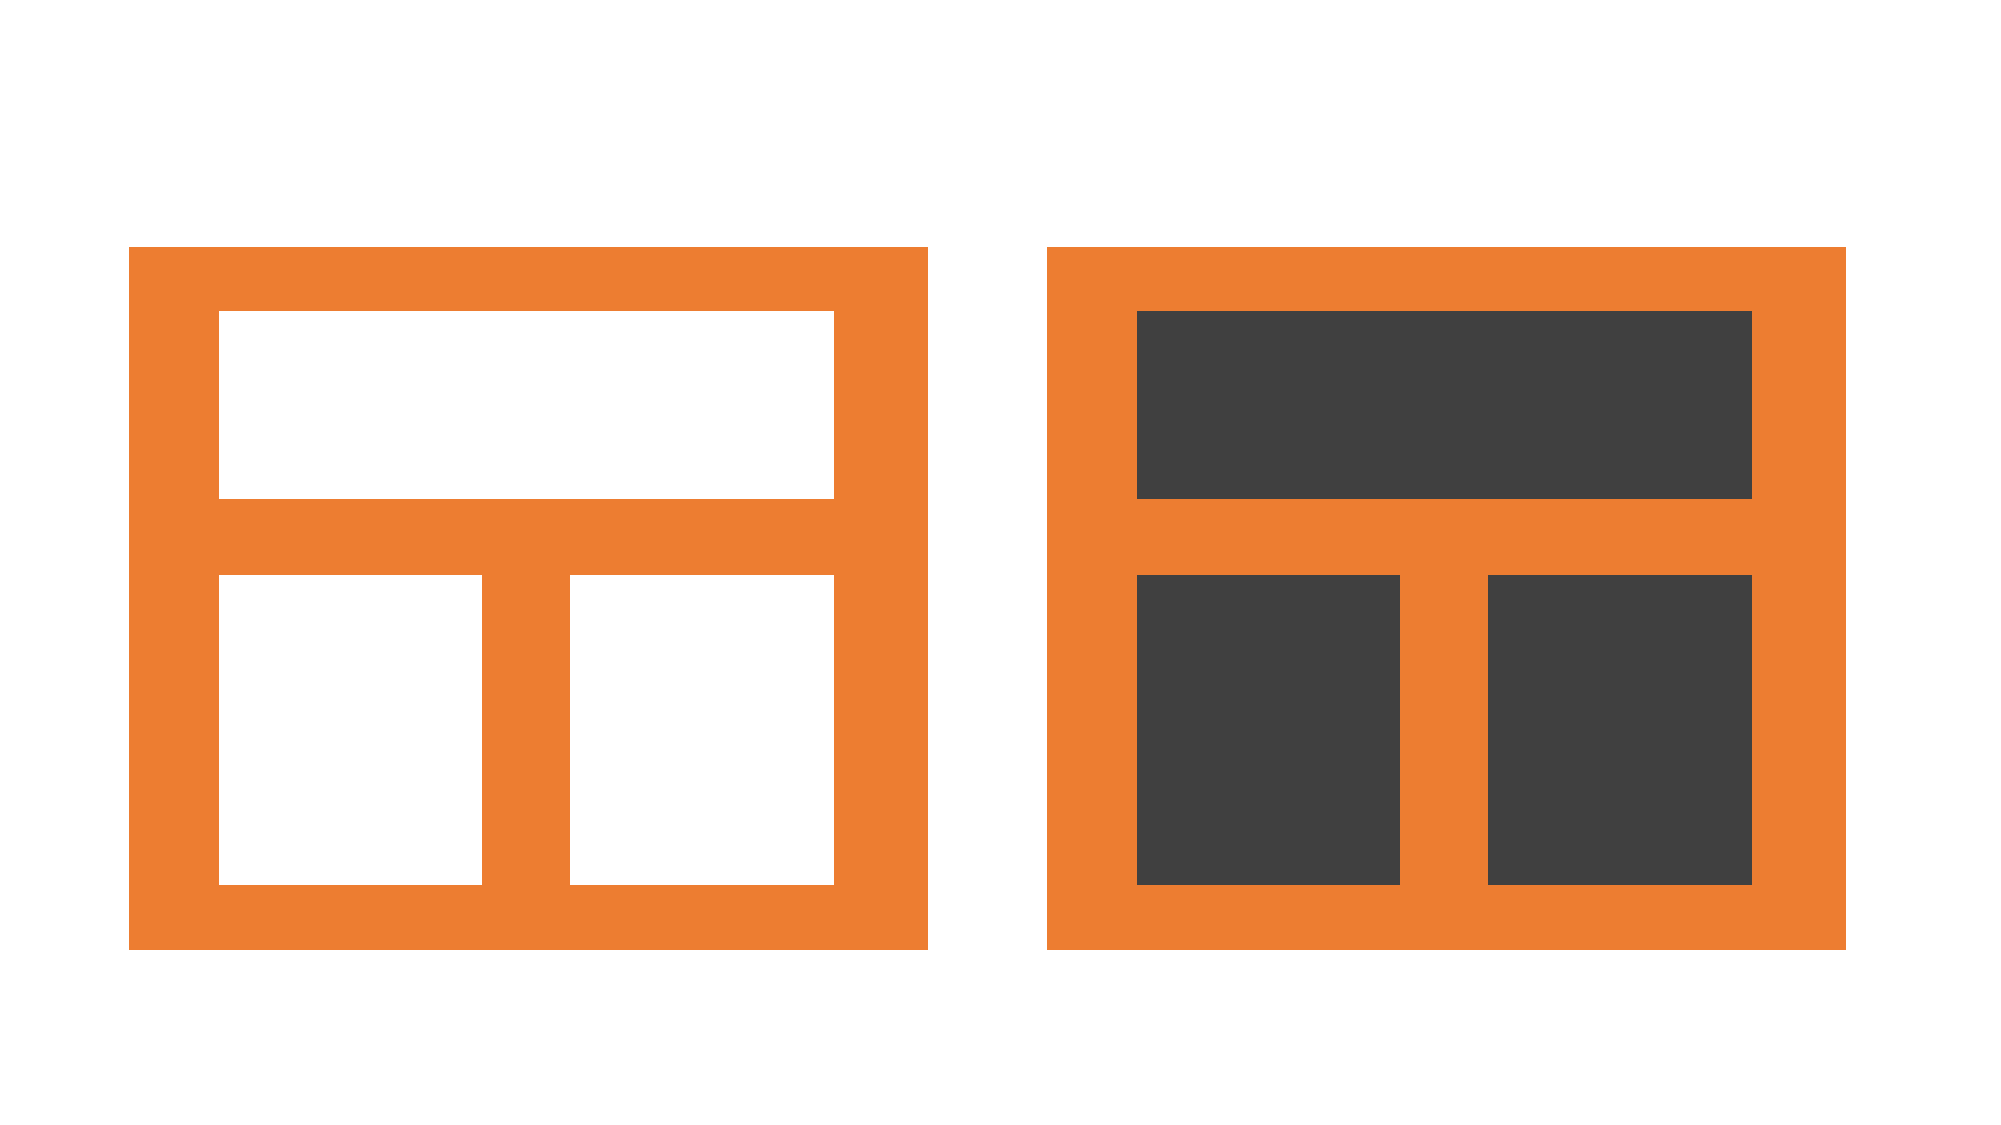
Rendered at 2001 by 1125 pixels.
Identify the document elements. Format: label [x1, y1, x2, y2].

text_box [1137, 311, 1752, 499]
text_box [1137, 575, 1400, 885]
text_box [1047, 247, 1846, 950]
text_box [219, 311, 834, 499]
text_box [1488, 575, 1752, 885]
text_box [219, 575, 482, 885]
text_box [570, 575, 834, 885]
text_box [129, 247, 928, 950]
